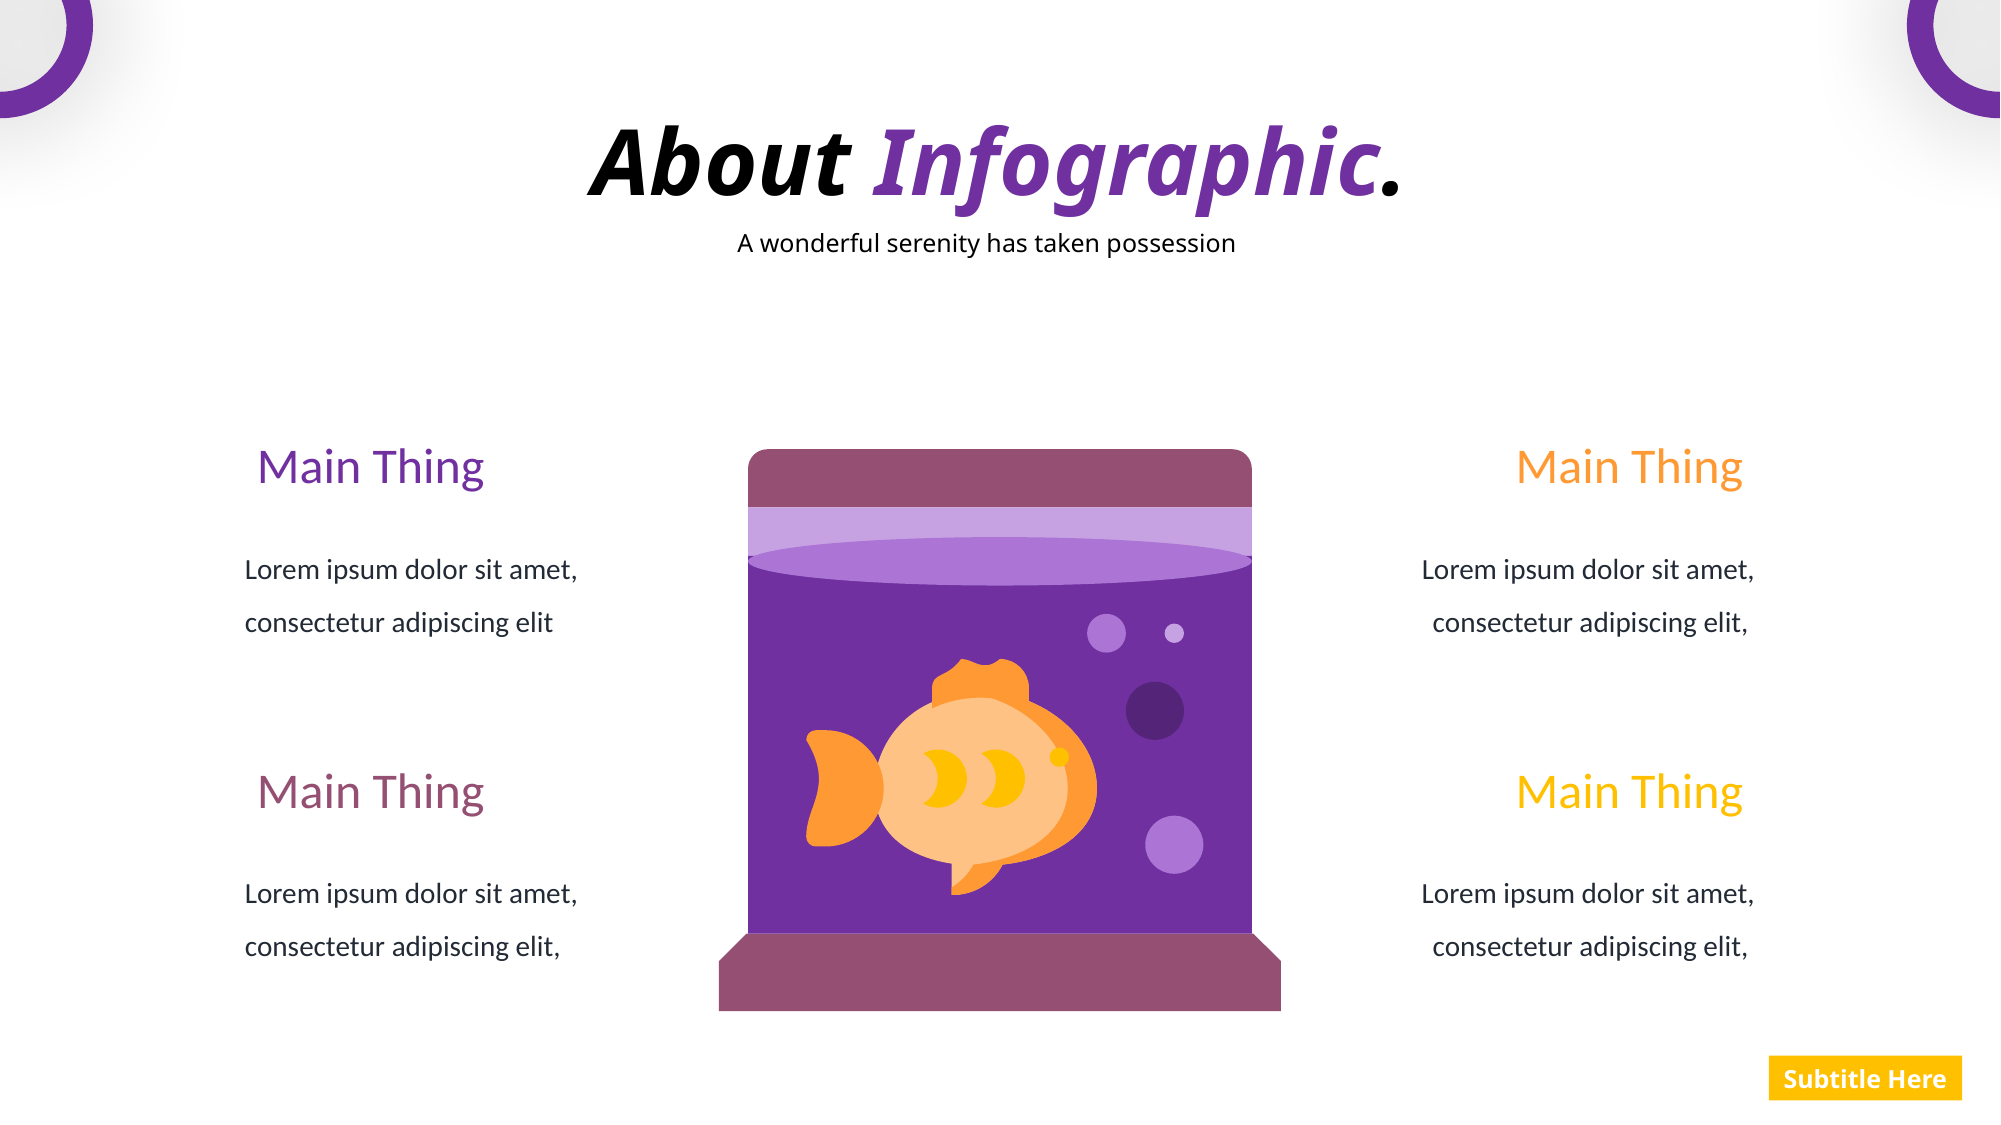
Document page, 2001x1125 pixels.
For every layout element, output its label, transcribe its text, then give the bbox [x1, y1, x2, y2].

text_box Main Thing [256, 758, 485, 819]
text_box [748, 507, 1252, 555]
text_box [1145, 815, 1204, 874]
text_box Lorem ipsum dolor sit amet, consectetur adipiscing elit, [1403, 532, 1756, 638]
text_box [878, 698, 1067, 887]
text_box Main Thing [1515, 433, 1743, 495]
text_box [951, 699, 1097, 895]
text_box [932, 658, 1029, 709]
text_box Lorem ipsum dolor sit amet, consectetur adipiscing elit, [244, 857, 597, 963]
text_box Main Thing [256, 433, 485, 495]
text_box Subtitle Here [1768, 1055, 1963, 1101]
text_box [748, 449, 1252, 507]
text_box [1125, 681, 1184, 740]
text_box [981, 749, 1025, 808]
text_box Lorem ipsum dolor sit amet, consectetur adipiscing elit, [1421, 857, 1755, 963]
text_box [1087, 613, 1126, 653]
text_box [748, 565, 1252, 934]
text_box Lorem ipsum dolor sit amet, consectetur adipiscing elit [244, 532, 585, 638]
text_box [1164, 623, 1184, 643]
text_box [0, 0, 95, 120]
text_box [746, 536, 1253, 587]
text_box [923, 749, 967, 808]
text_box A wonderful serenity has taken possession [655, 204, 1319, 265]
text_box About Infographic. [355, 96, 1645, 221]
text_box [1049, 747, 1070, 767]
text_box Main Thing [1515, 758, 1743, 819]
text_box [806, 730, 884, 847]
text_box [718, 933, 1281, 1012]
text_box [1905, 0, 2000, 120]
